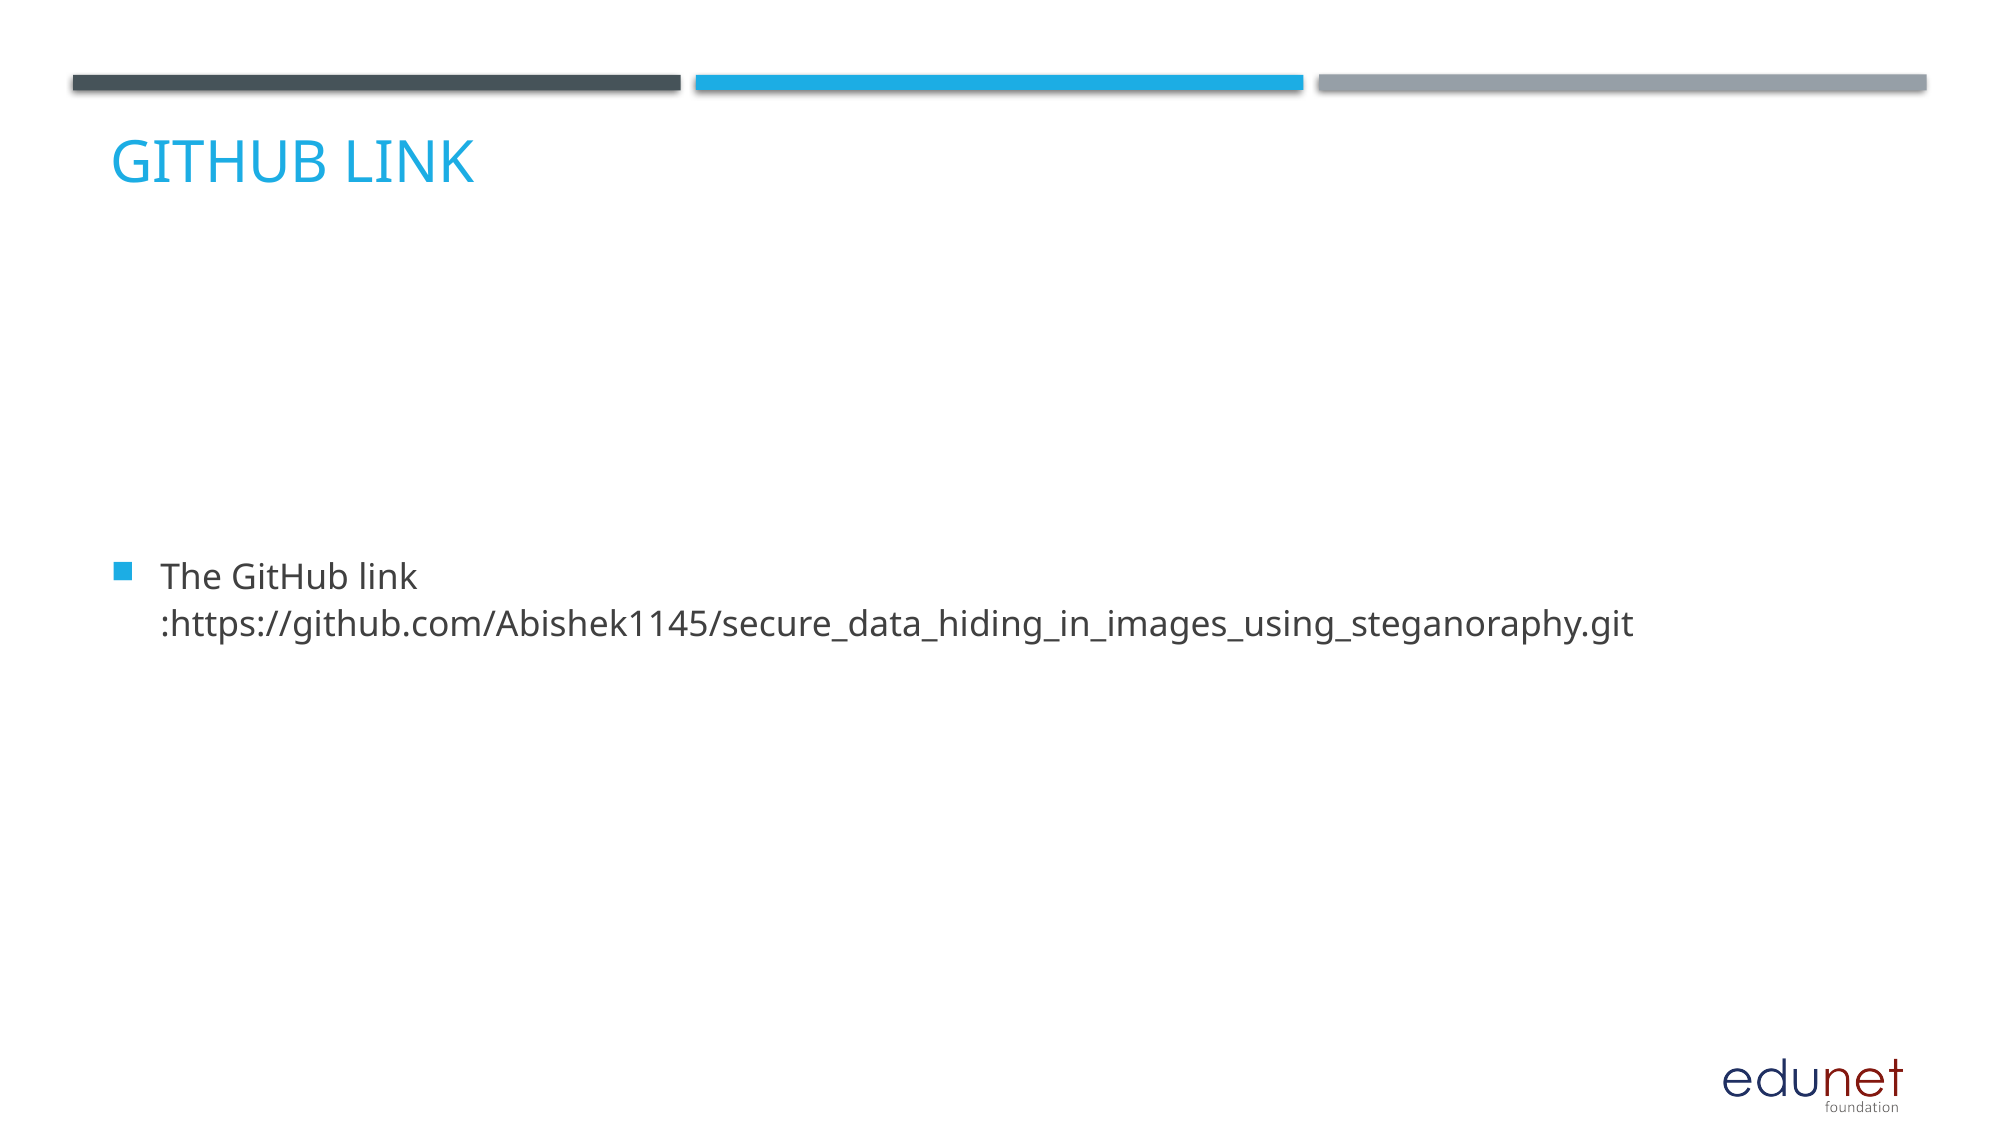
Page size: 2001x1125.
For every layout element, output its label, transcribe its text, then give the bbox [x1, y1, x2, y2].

picture [1719, 1056, 1905, 1116]
list The GitHub link :https://github.com/Abishek1145/secure_data_hiding_in_images_using_steganoraphy.git [95, 213, 1905, 981]
title GitHub Link [95, 115, 1905, 203]
